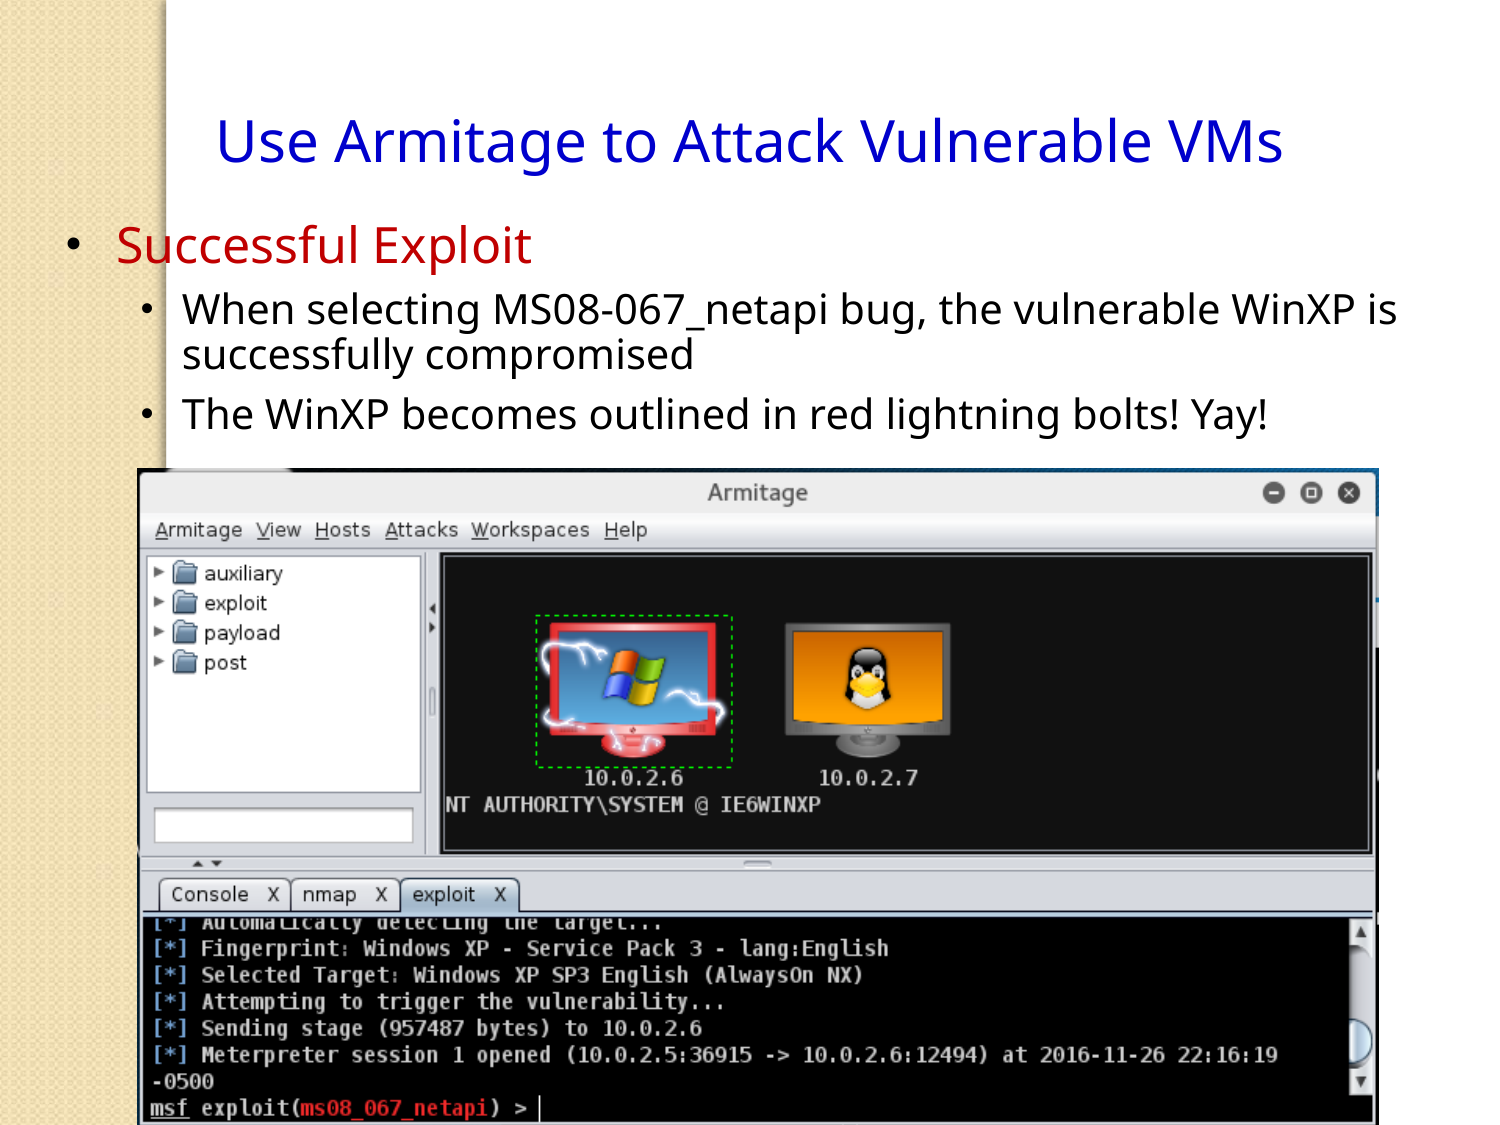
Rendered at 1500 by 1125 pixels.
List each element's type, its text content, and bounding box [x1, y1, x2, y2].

text_box Successful Exploit When selecting MS08-067_netapi bug, the vulnerable WinXP is successfully compromised The WinXP becomes outlined in red lightning bolts! Yay! [50, 212, 1425, 1043]
text_box Use Armitage to Attack Vulnerable VMs [74, 45, 1425, 212]
picture [0, 0, 1379, 1125]
